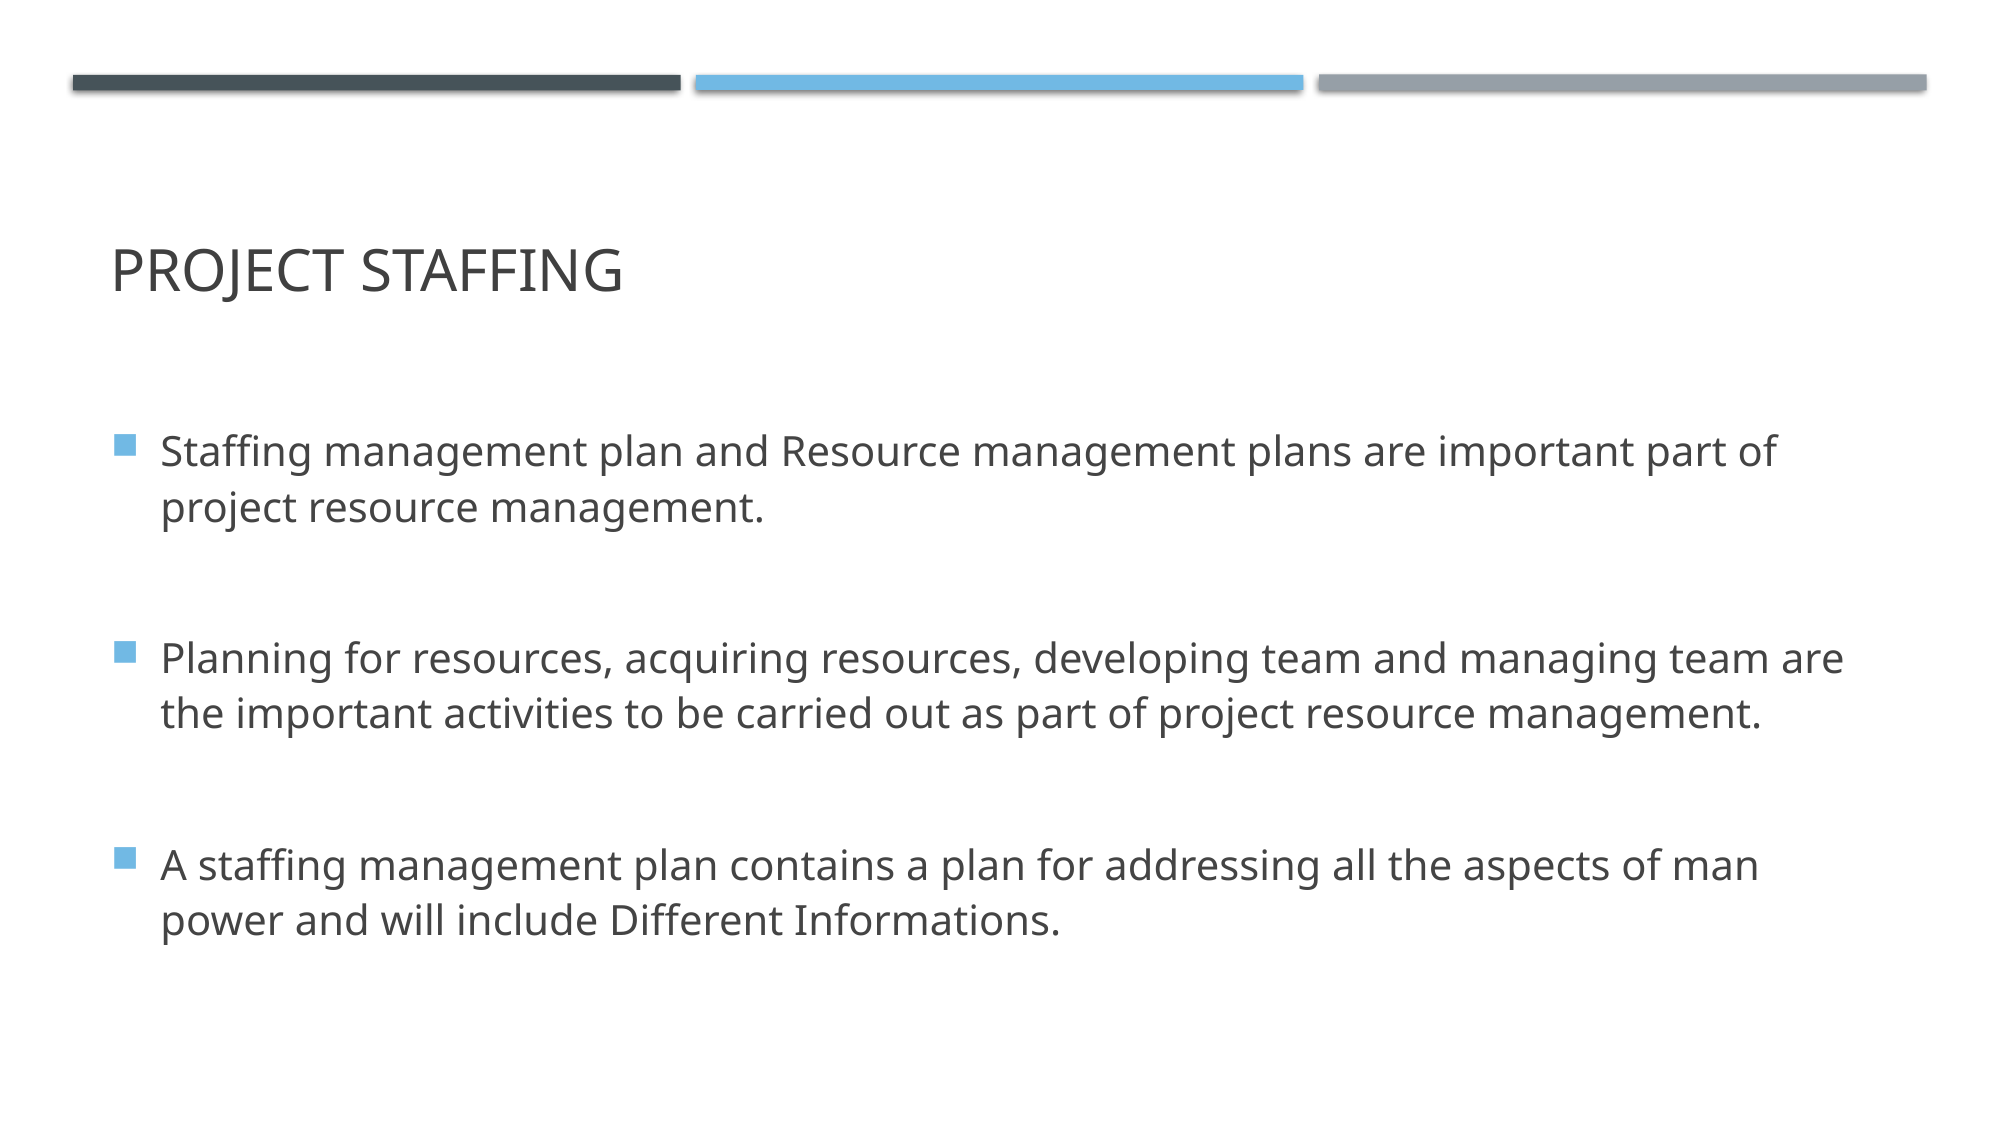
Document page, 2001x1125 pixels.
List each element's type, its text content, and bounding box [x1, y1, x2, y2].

title PROJECT STAFFING [95, 115, 1905, 311]
list Staffing management plan and Resource management plans are important part of project resource management. Planning for resources, acquiring resources, developing team and managing team are the important activities to be carried out as part of project resource management. A staffing management plan contains a plan for addressing all the aspects of man power and will include Different Informations. [95, 383, 1905, 981]
